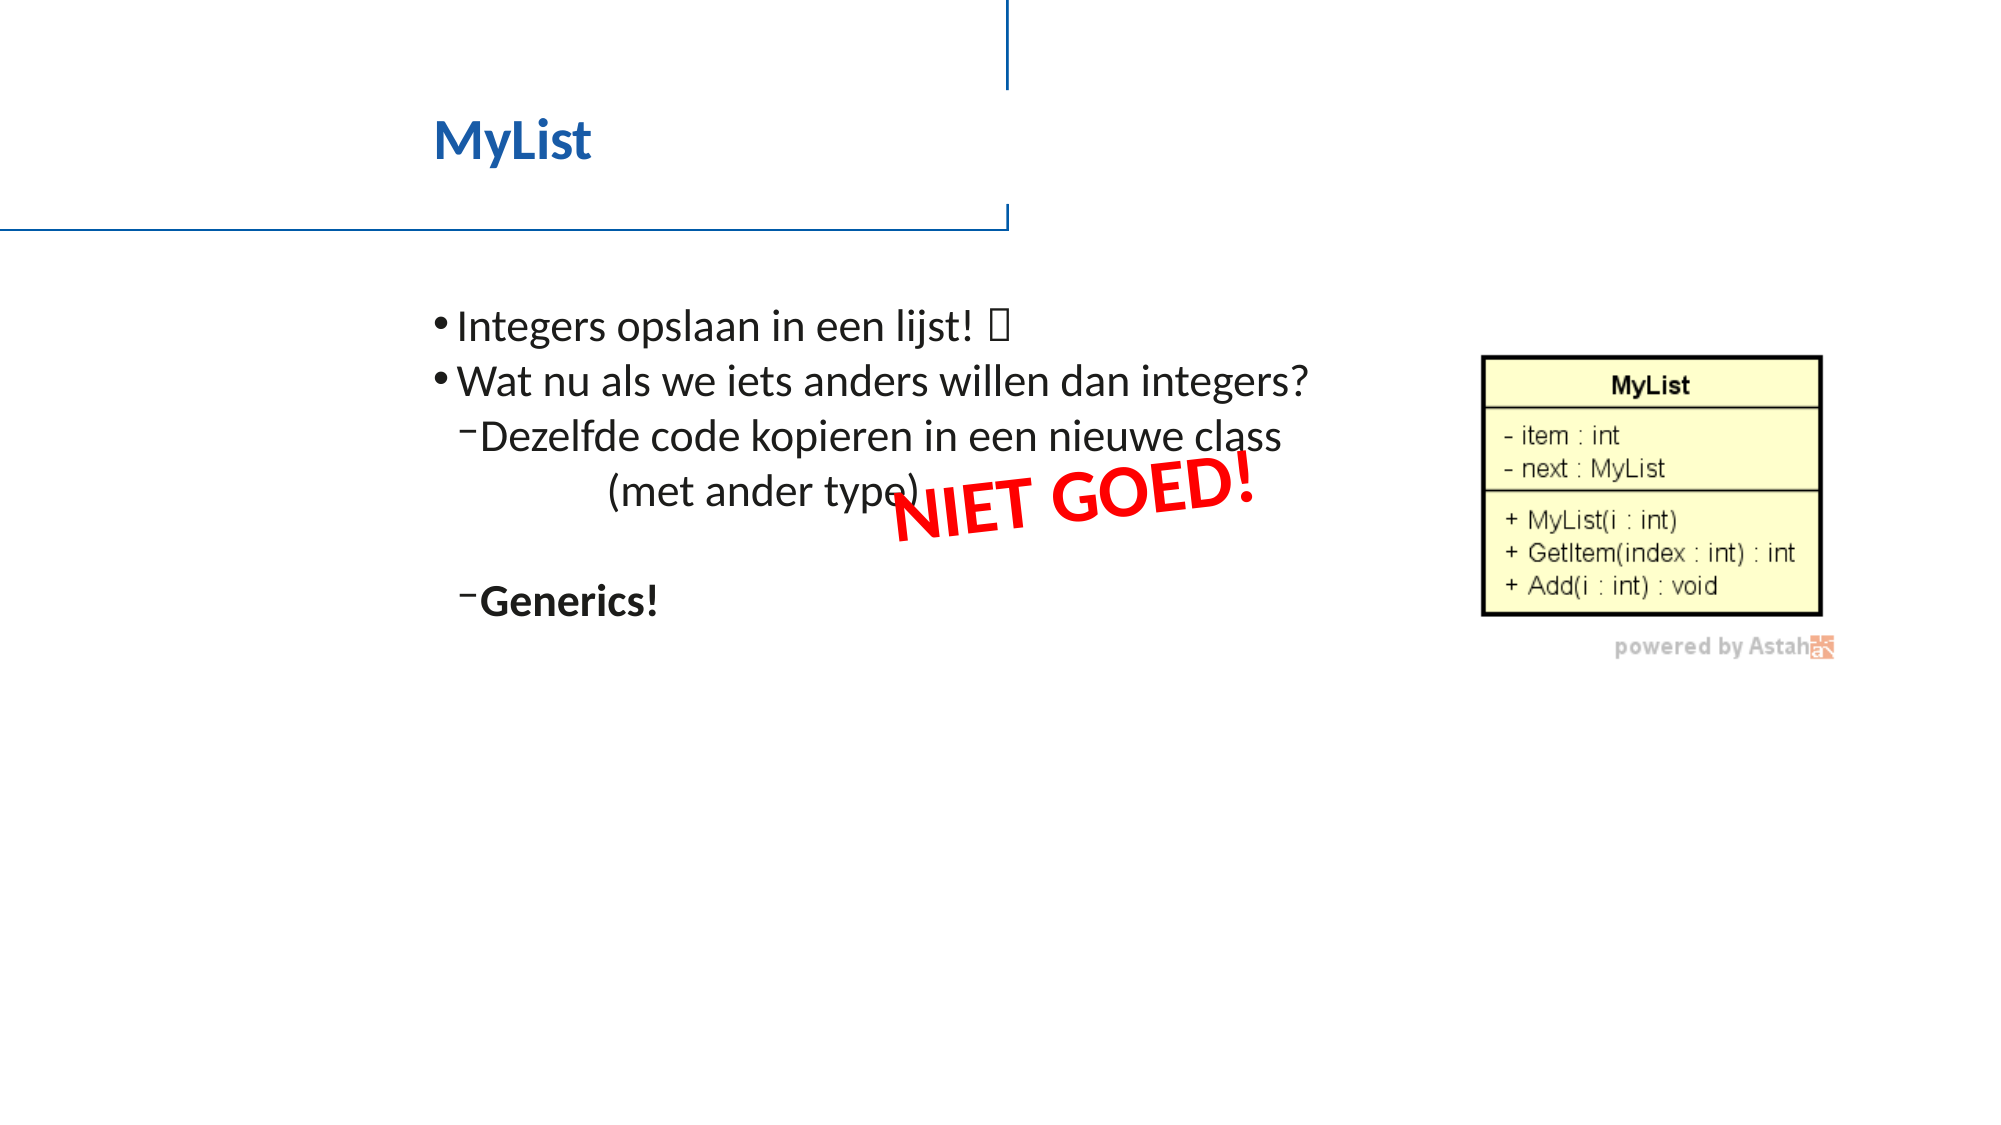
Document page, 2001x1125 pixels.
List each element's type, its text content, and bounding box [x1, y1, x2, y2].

title MyList [433, 112, 1842, 169]
list Integers opslaan in een lijst!  Wat nu als we iets anders willen dan integers? Dezelfde code kopieren in een nieuwe class (met ander type) Generics! [433, 295, 1842, 995]
picture [0, 0, 1009, 231]
picture [1461, 335, 1842, 667]
text_box NIET GOED! [871, 413, 1314, 567]
